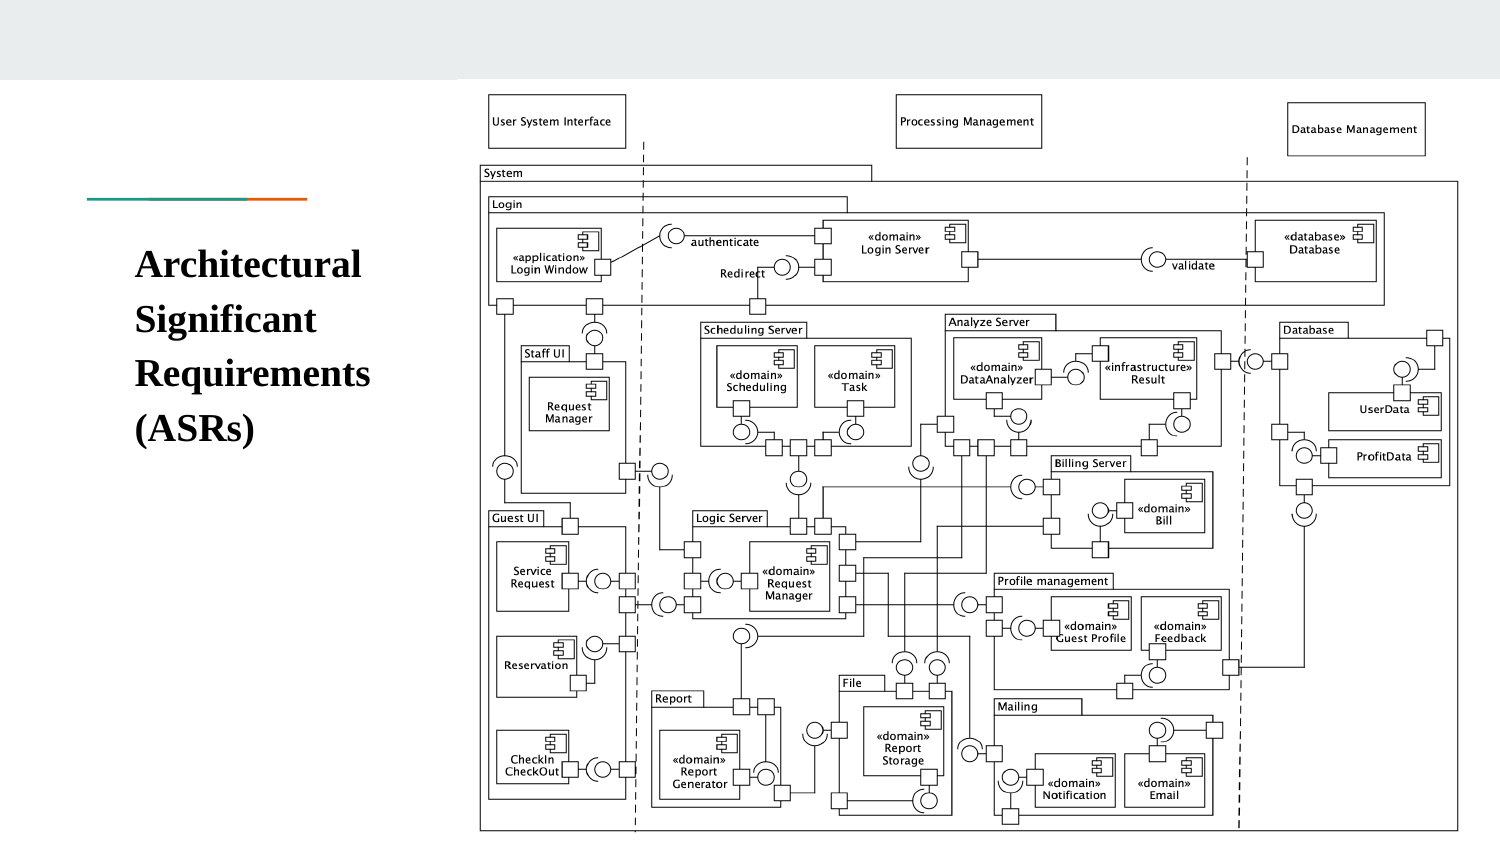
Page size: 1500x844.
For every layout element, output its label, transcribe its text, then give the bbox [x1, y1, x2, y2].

picture [456, 78, 1500, 844]
title Architectural Significant Requirements (ASRs) [119, 216, 451, 765]
